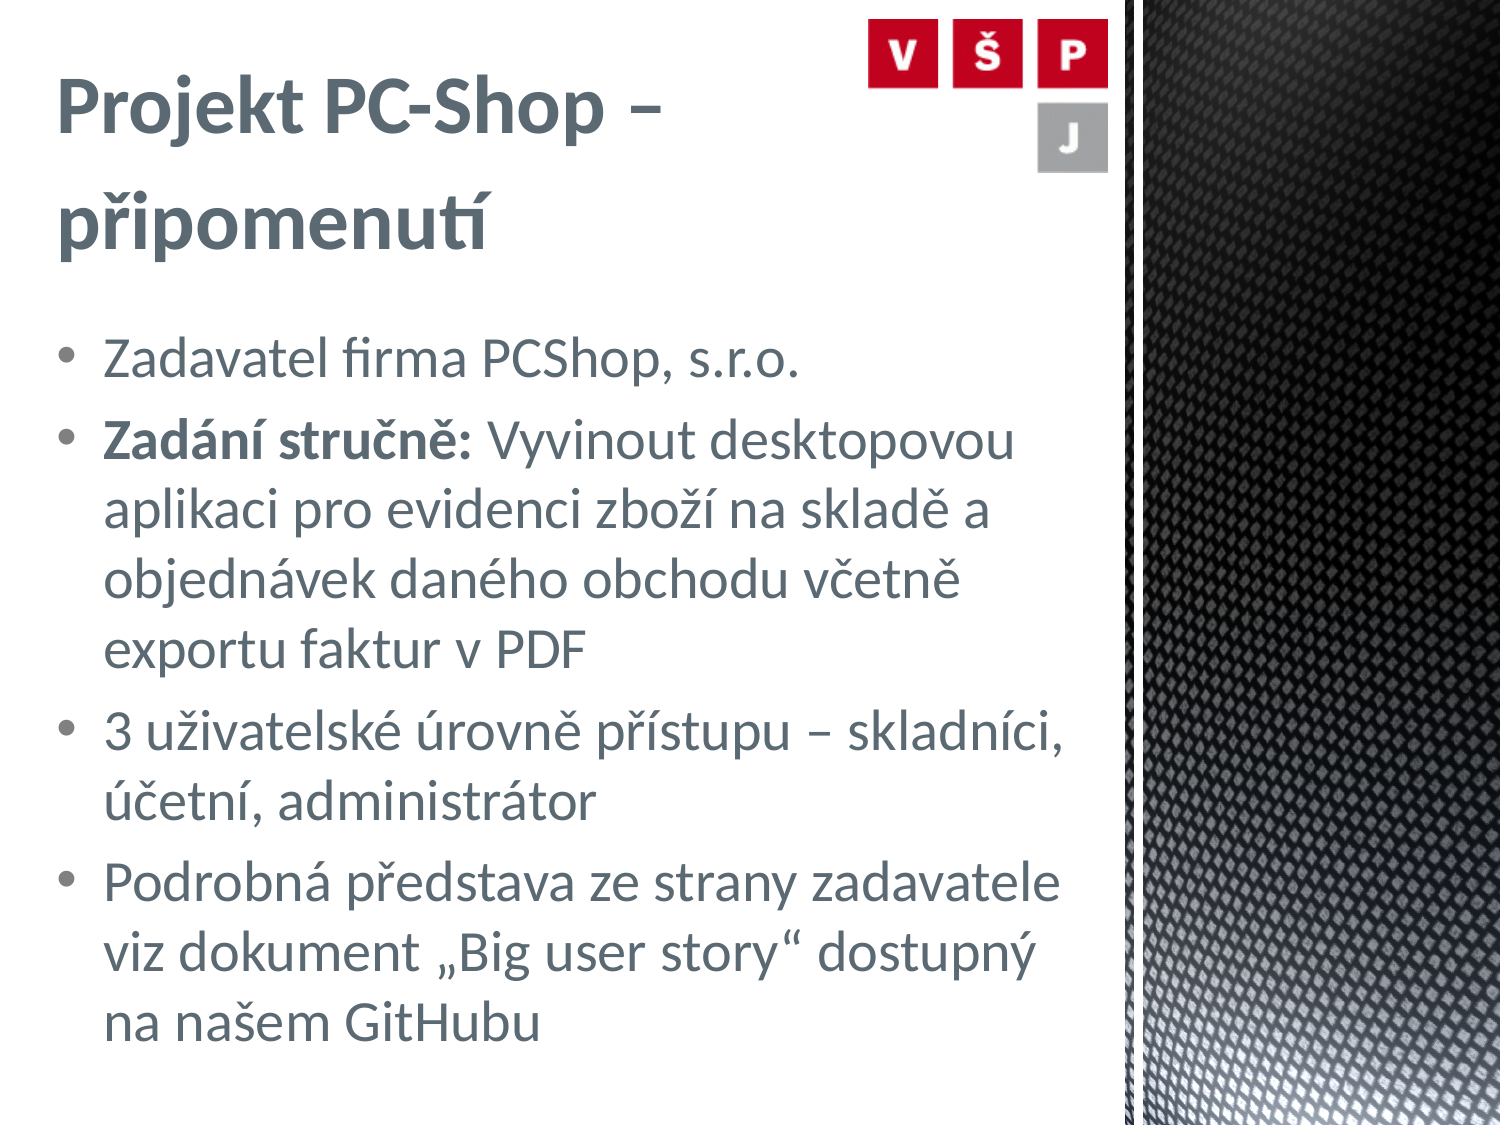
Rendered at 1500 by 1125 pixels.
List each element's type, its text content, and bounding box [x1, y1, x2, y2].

picture [1125, 0, 1500, 1125]
list Projekt PC-Shop – připomenutí Zadavatel firma PCShop, s.r.o. Zadání stručně: Vyvinout desktopovou aplikaci pro evidenci zboží na skladě a objednávek daného obchodu včetně exportu faktur v PDF 3 uživatelské úrovně přístupu – skladníci, účetní, administrátor Podrobná představa ze strany zadavatele viz dokument „Big user story“ dostupný na našem GitHubu [41, 42, 1081, 1071]
picture [867, 19, 1108, 173]
